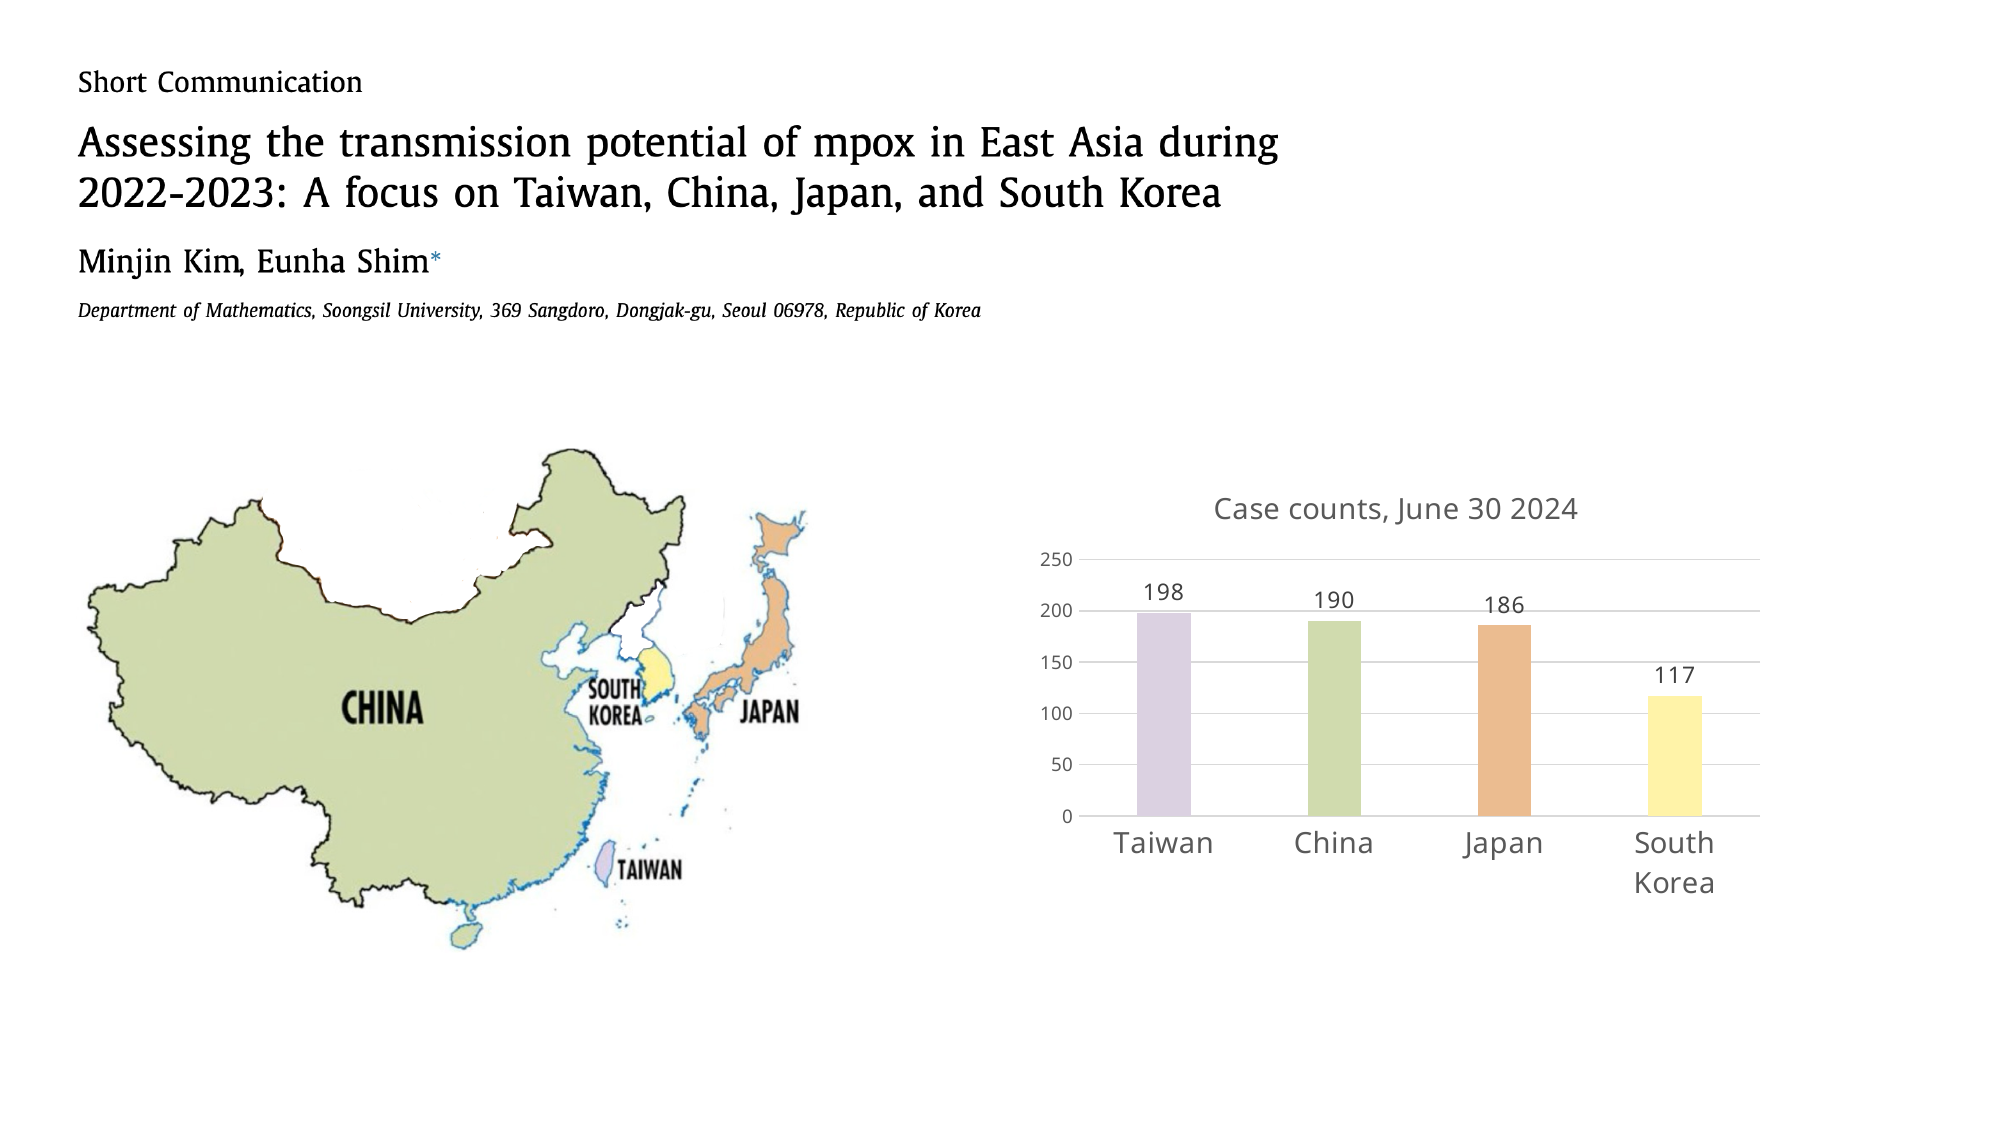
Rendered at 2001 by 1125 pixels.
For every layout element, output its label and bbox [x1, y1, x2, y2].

picture [71, 444, 866, 967]
chart [1024, 461, 1776, 913]
picture [53, 47, 1330, 337]
